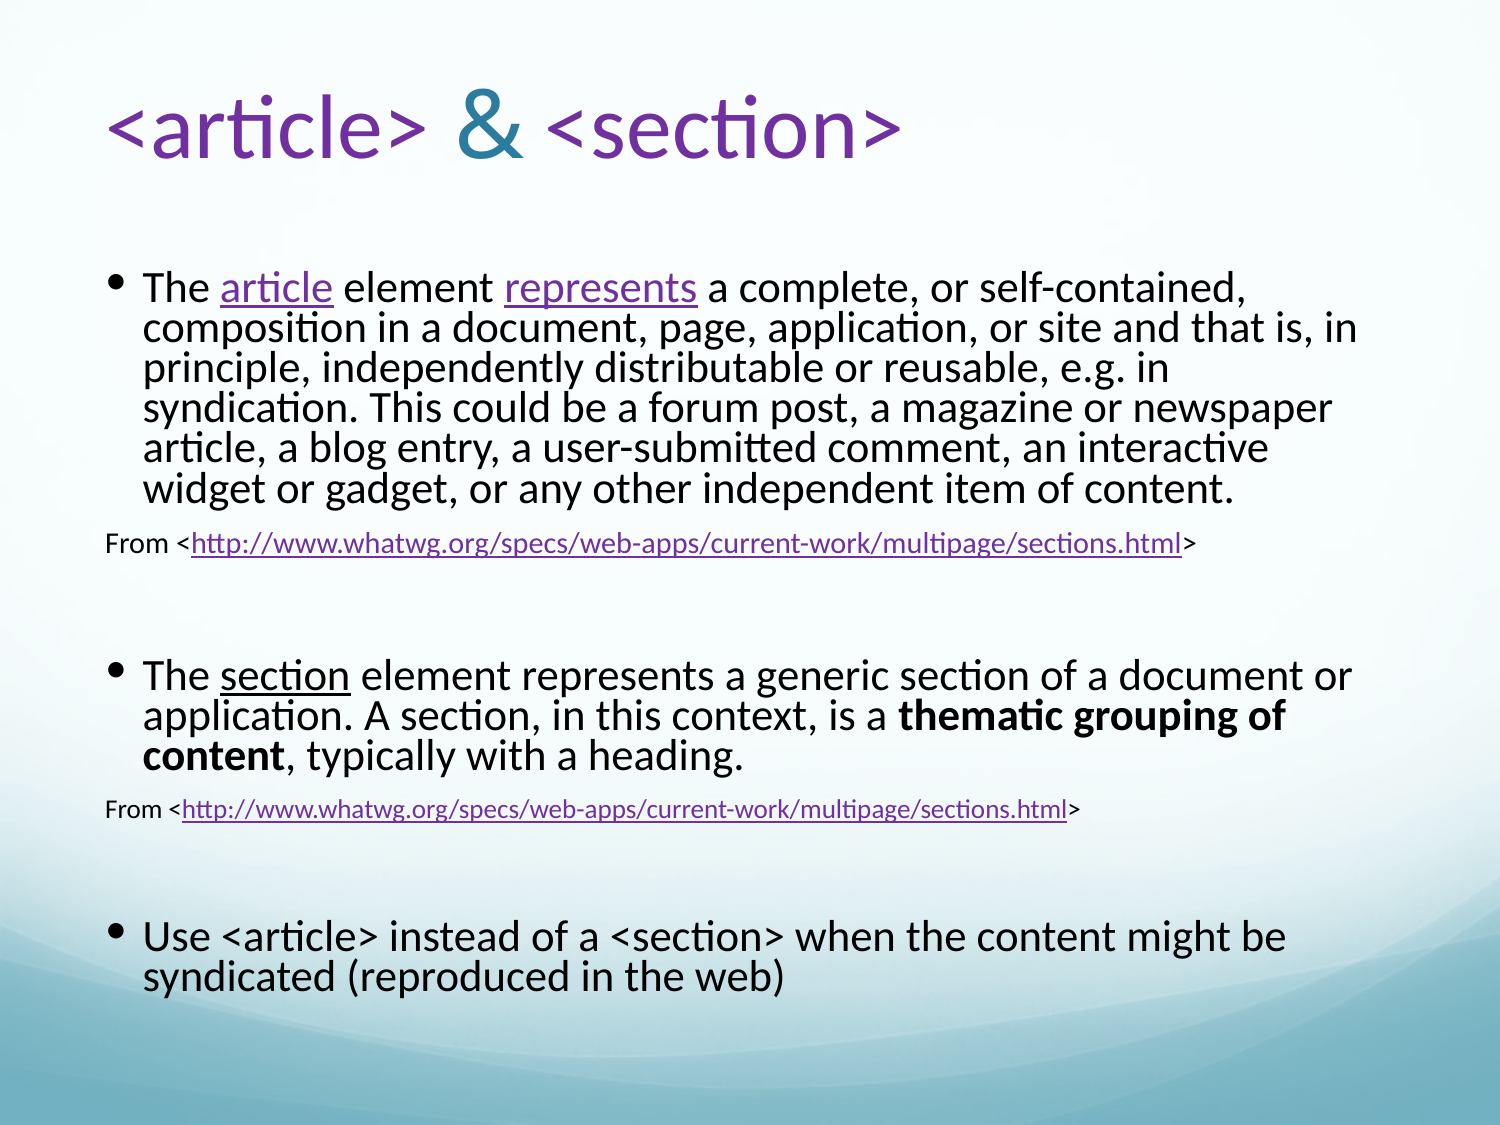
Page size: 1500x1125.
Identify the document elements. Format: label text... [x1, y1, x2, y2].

title <article> & <section> [90, 17, 1410, 237]
list The article element represents a complete, or self-contained, composition in a document, page, application, or site and that is, in principle, independently distributable or reusable, e.g. in syndication. This could be a forum post, a magazine or newspaper article, a blog entry, a user-submitted comment, an interactive widget or gadget, or any other independent item of content. From <http://www.whatwg.org/specs/web-apps/current-work/multipage/sections.html> The section element represents a generic section of a document or application. A section, in this context, is a thematic grouping of content, typically with a heading. From <http://www.whatwg.org/specs/web-apps/current-work/multipage/sections.html> Use <article> instead of a <section> when the content might be syndicated (reproduced in the web) [90, 262, 1410, 975]
